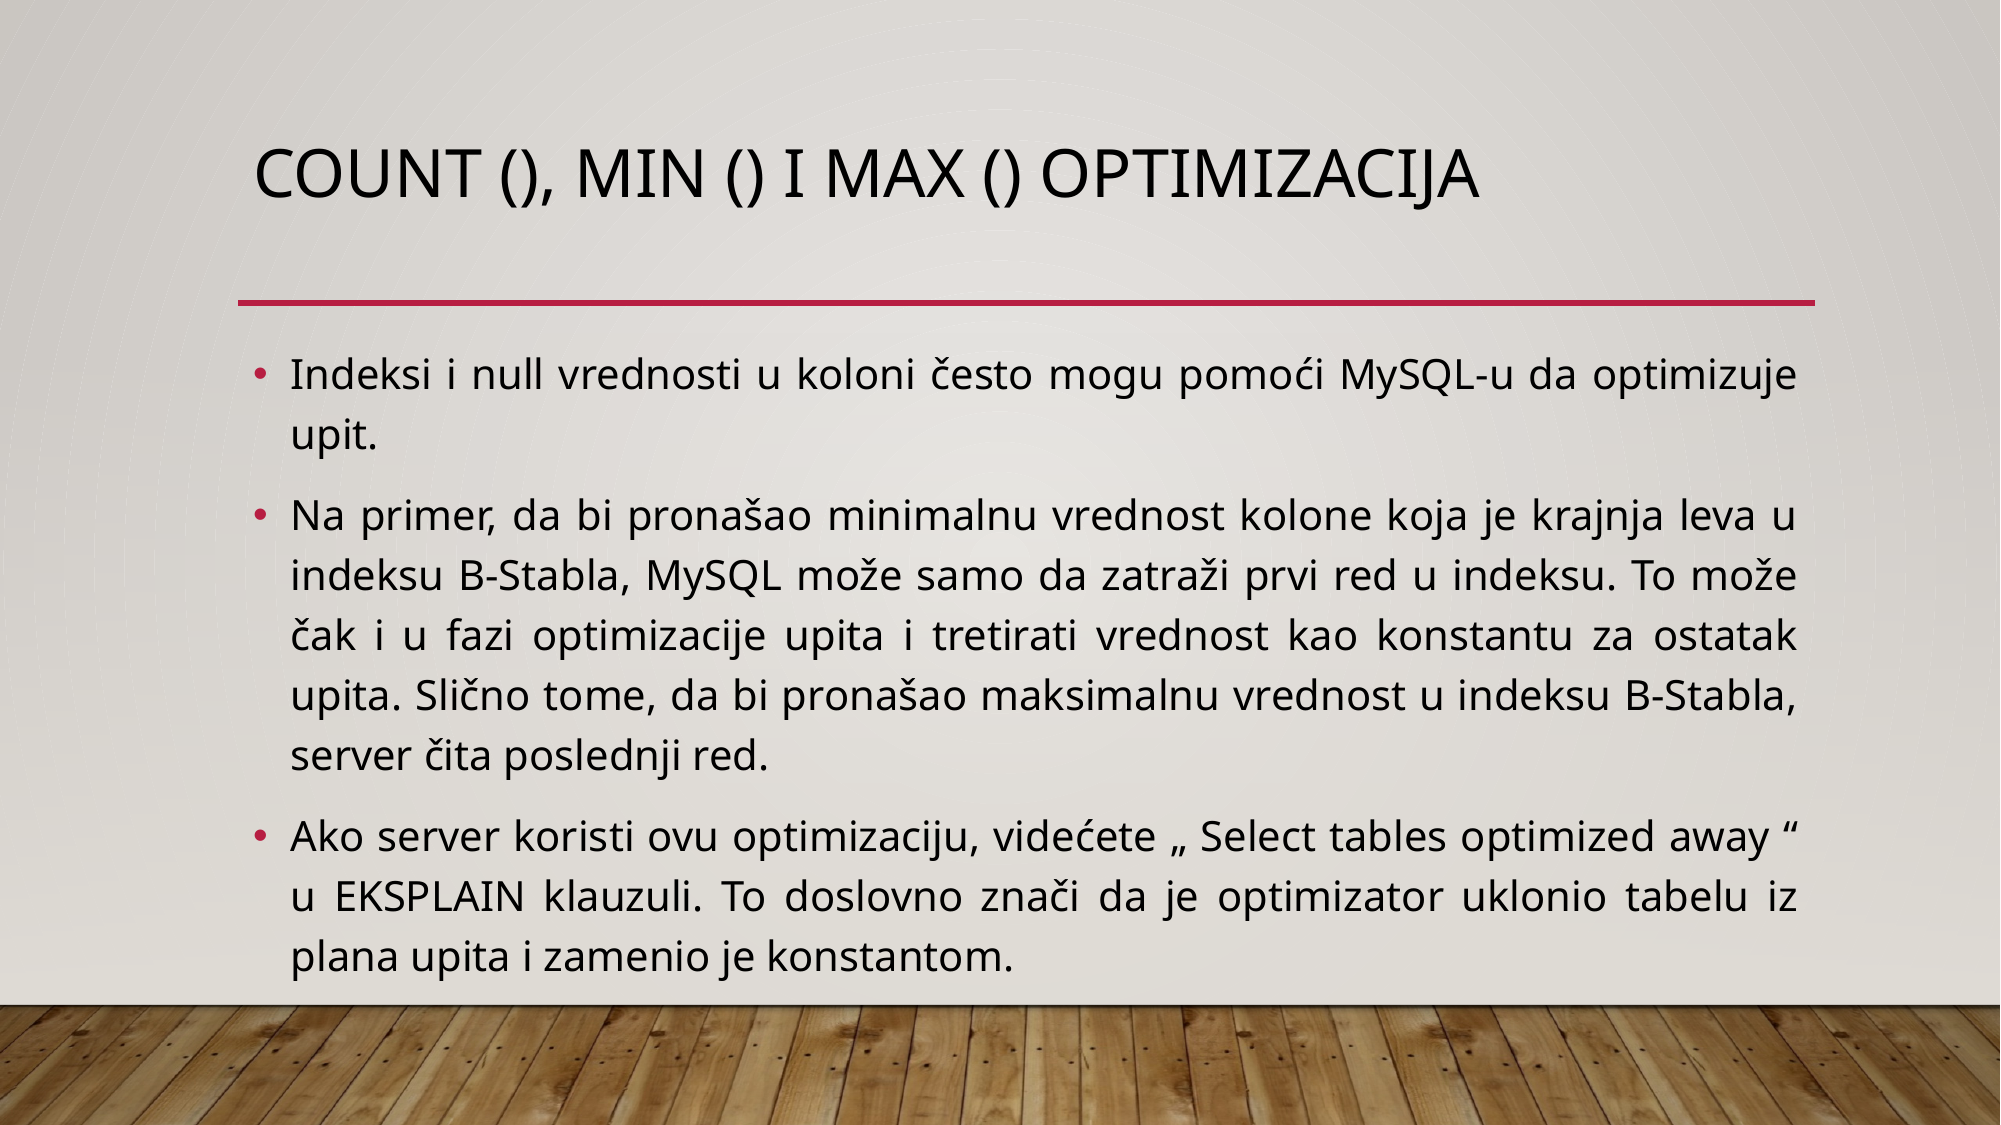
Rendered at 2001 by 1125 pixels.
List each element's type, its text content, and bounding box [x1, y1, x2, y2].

list Indeksi i null vrednosti u koloni često mogu pomoći MySQL-u da optimizuje upit. Na primer, da bi pronašao minimalnu vrednost kolone koja je krajnja leva u indeksu B-Stabla, MySQL može samo da zatraži prvi red u indeksu. To može čak i u fazi optimizacije upita i tretirati vrednost kao konstantu za ostatak upita. Slično tome, da bi pronašao maksimalnu vrednost u indeksu B-Stabla, server čita poslednji red. Ako server koristi ovu optimizaciju, videćete „ Select tables optimized away “ u EKSPLAIN klauzuli. To doslovno znači da je optimizator uklonio tabelu iz plana upita i zamenio je konstantom. [238, 330, 1814, 897]
picture [0, 1005, 2000, 1125]
title COUNT (), MIN () i MAX () optimizacija [238, 131, 1814, 305]
